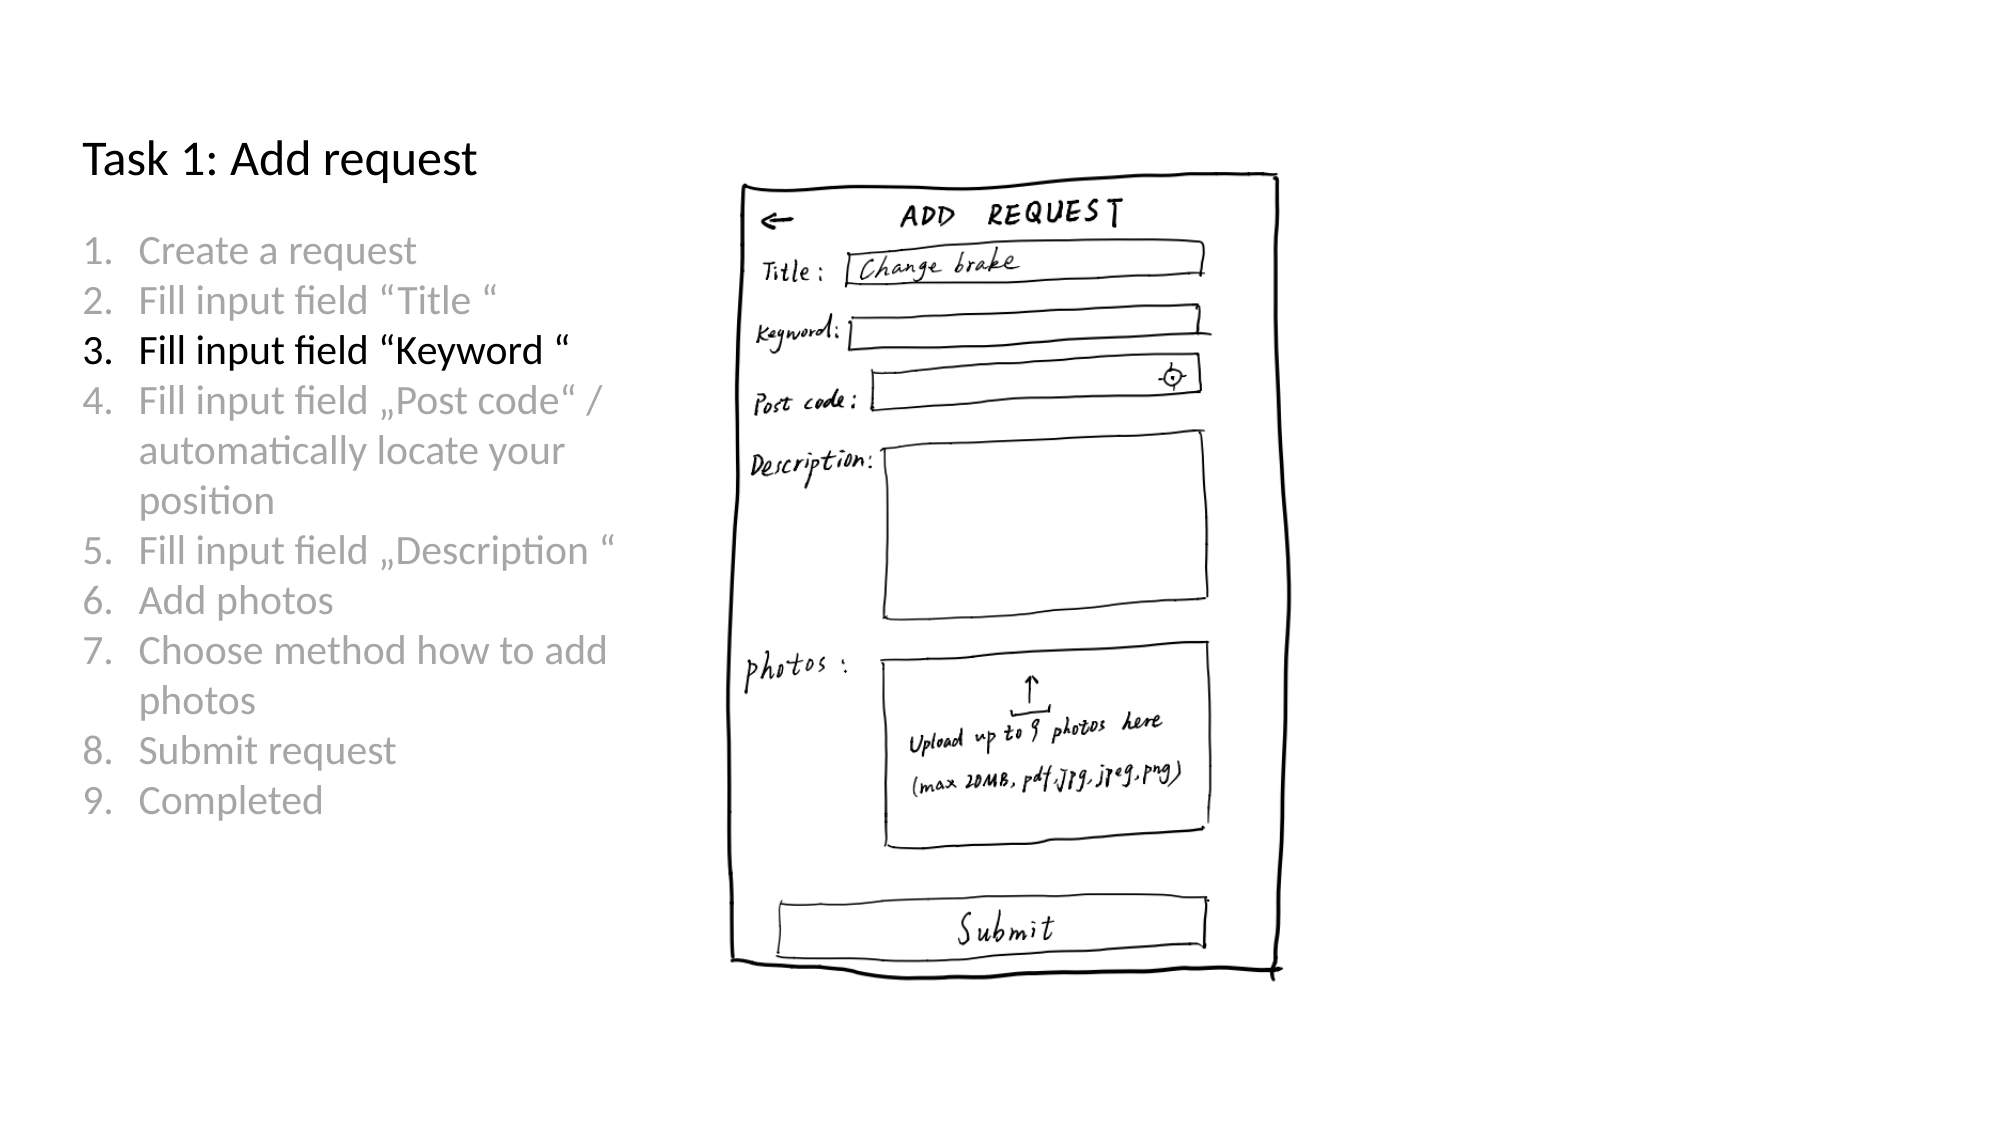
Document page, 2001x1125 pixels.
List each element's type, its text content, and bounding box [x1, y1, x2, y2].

text_box Create a request Fill input field “Title “ Fill input field “Keyword “ Fill input field „Post code“ / automatically locate your position Fill input field „Description “ Add photos Choose method how to add photos Submit request Completed [67, 215, 565, 926]
picture [565, 0, 1435, 1125]
text_box Task 1: Add request [67, 118, 565, 193]
